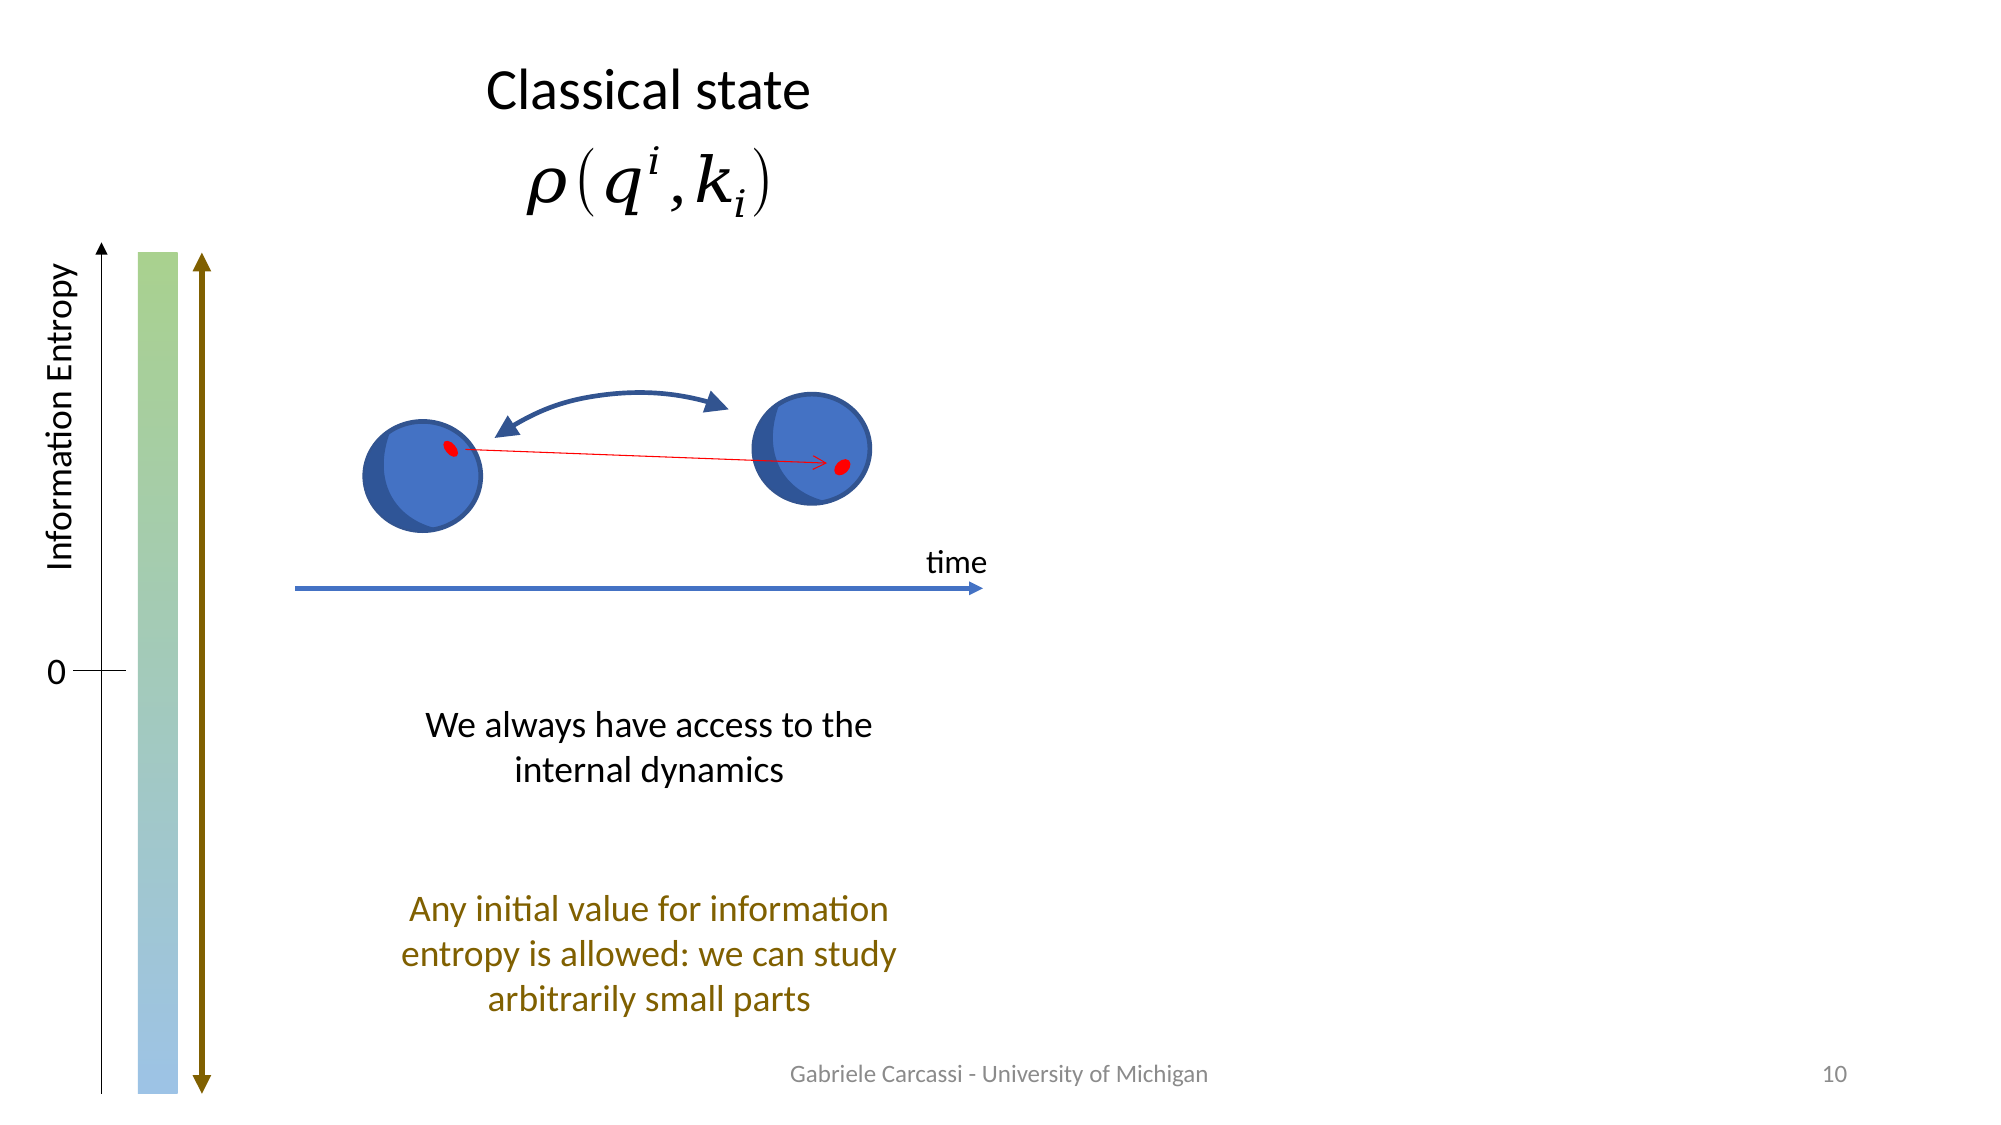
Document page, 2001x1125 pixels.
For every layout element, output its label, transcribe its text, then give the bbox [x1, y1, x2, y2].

text_box Any initial value for information entropy is allowed: we can study arbitrarily small parts [363, 876, 936, 1027]
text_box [295, 392, 1004, 589]
text_box Information Entropy [26, 248, 87, 586]
slide_number 10 [1412, 1042, 1863, 1103]
text_box We always have access to the internal dynamics [363, 692, 936, 798]
text_box [137, 252, 179, 1095]
text_box Classical state [471, 43, 828, 129]
footer Gabriele Carcassi - University of Michigan [662, 1042, 1338, 1103]
text_box 0 [32, 640, 82, 700]
